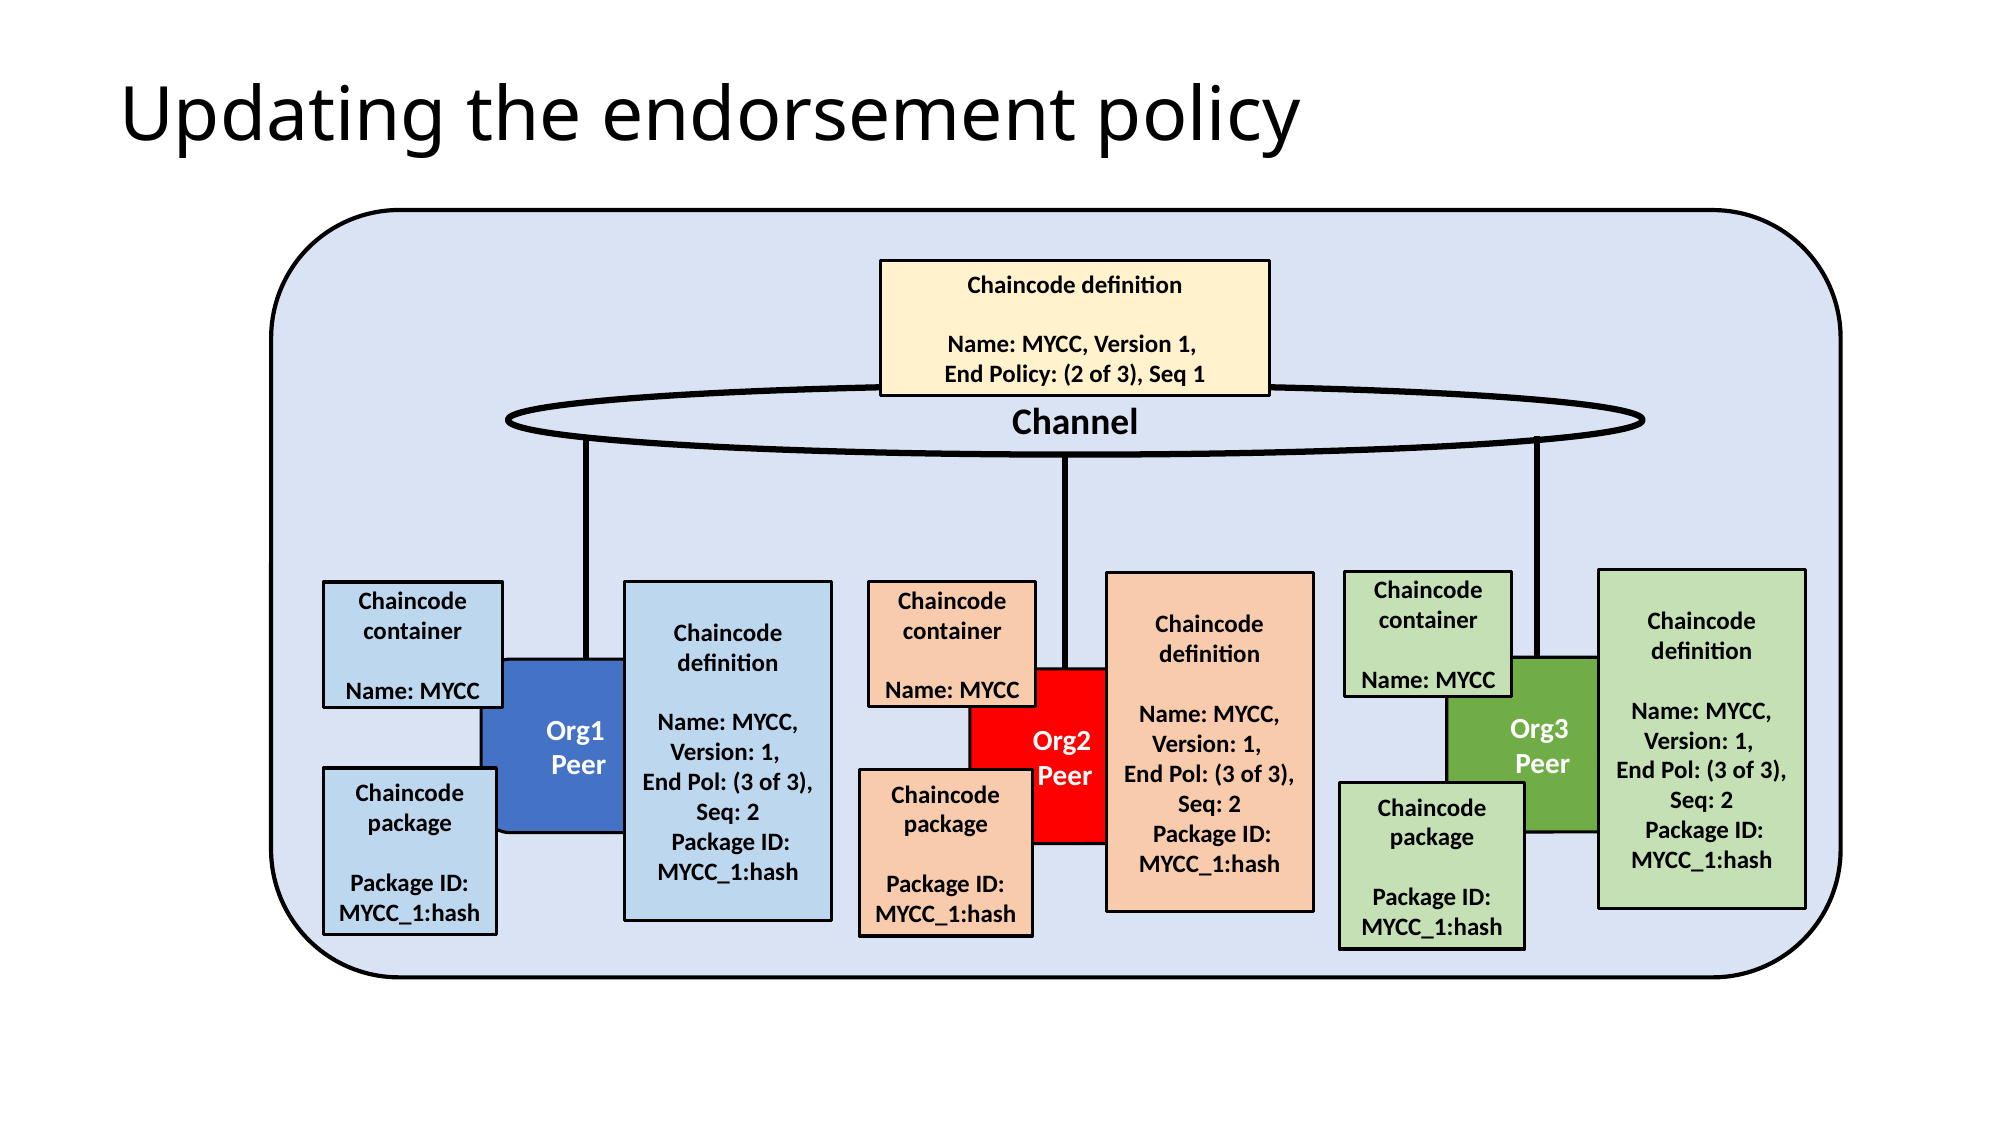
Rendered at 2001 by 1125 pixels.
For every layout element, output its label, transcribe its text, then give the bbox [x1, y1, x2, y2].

text_box Chaincode definition Name: MYCC, Version: 1, End Pol: (3 of 3), Seq: 2 Package ID: MYCC_1:hash [1598, 569, 1806, 909]
text_box Channel [506, 385, 1645, 457]
text_box Chaincode container Name: MYCC [868, 581, 1037, 708]
text_box Org3 Peer [1444, 655, 1598, 835]
text_box Chaincode package Package ID: MYCC_1:hash [859, 769, 1033, 937]
text_box Chaincode definition Name: MYCC, Version: 1, End Pol: (3 of 3), Seq: 2 Package ID: MYCC_1:hash [624, 581, 832, 921]
text_box Updating the endorsement policy [111, 44, 1837, 188]
text_box Chaincode definition Name: MYCC, Version: 1, End Pol: (3 of 3), Seq: 2 Package ID: MYCC_1:hash [1106, 572, 1314, 913]
text_box Org2 Peer [967, 666, 1106, 846]
text_box [268, 207, 1843, 980]
text_box Org1 Peer [479, 657, 624, 835]
text_box Chaincode container Name: MYCC [323, 581, 503, 708]
text_box Chaincode package Package ID: MYCC_1:hash [323, 767, 497, 935]
text_box Chaincode package Package ID: MYCC_1:hash [1339, 782, 1526, 950]
text_box Chaincode definition Name: MYCC, Version 1, End Policy: (2 of 3), Seq 1 [880, 260, 1271, 396]
text_box Chaincode container Name: MYCC [1344, 570, 1513, 697]
